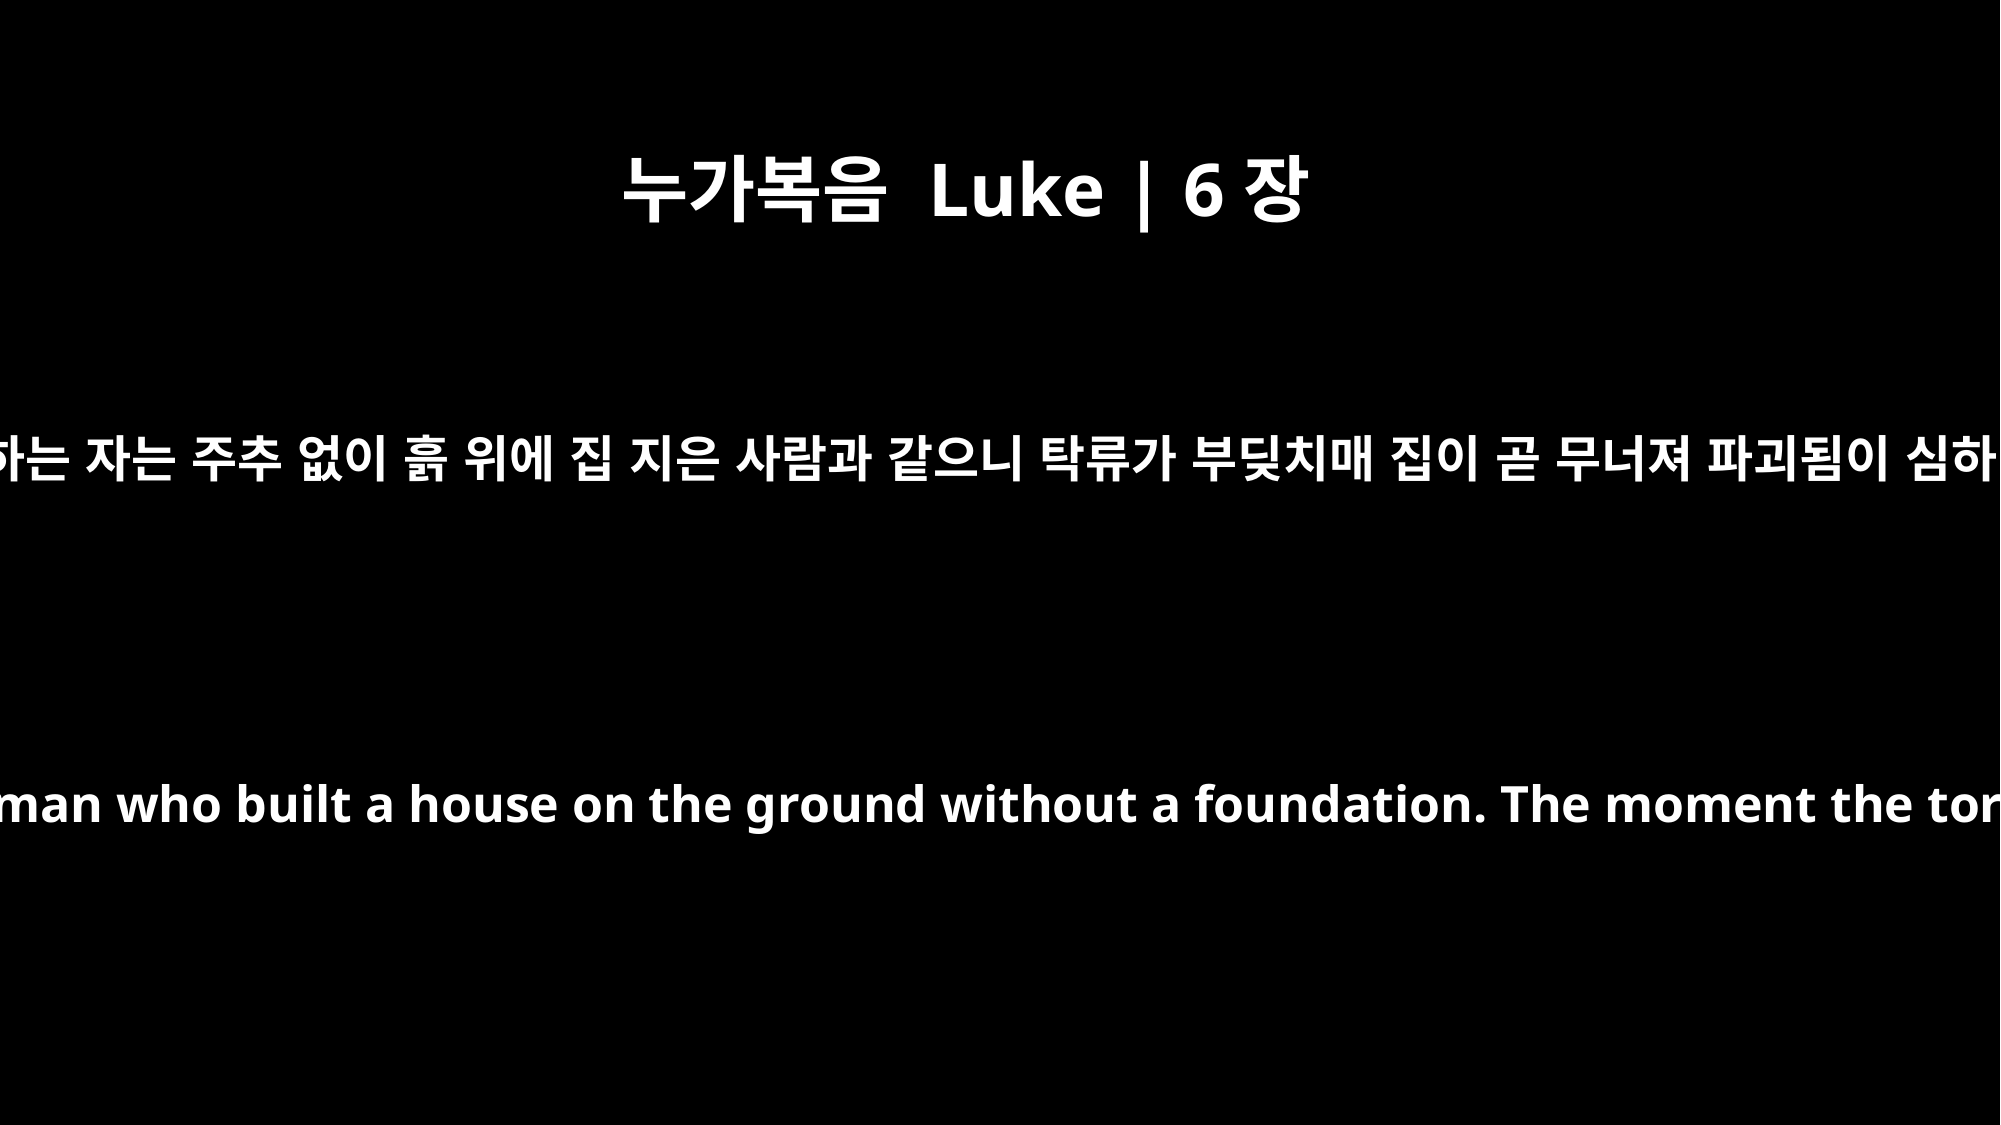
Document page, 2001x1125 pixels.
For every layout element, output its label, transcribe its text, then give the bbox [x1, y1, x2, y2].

text_box 49 듣고 행하지 아니하는 자는 주추 없이 흙 위에 집 지은 사람과 같으니 탁류가 부딪치매 집이 곧 무너져 파괴됨이 심하니라 하시니라 [0, 359, 2000, 495]
text_box 누가복음 Luke | 6장 [606, 136, 1326, 239]
text_box But the one who hears my words and does not put them into practice is like a man who built a house on the ground without a foundation. The moment the torrent struck that house, it collapsed and its destruction was complete." [0, 764, 2000, 840]
